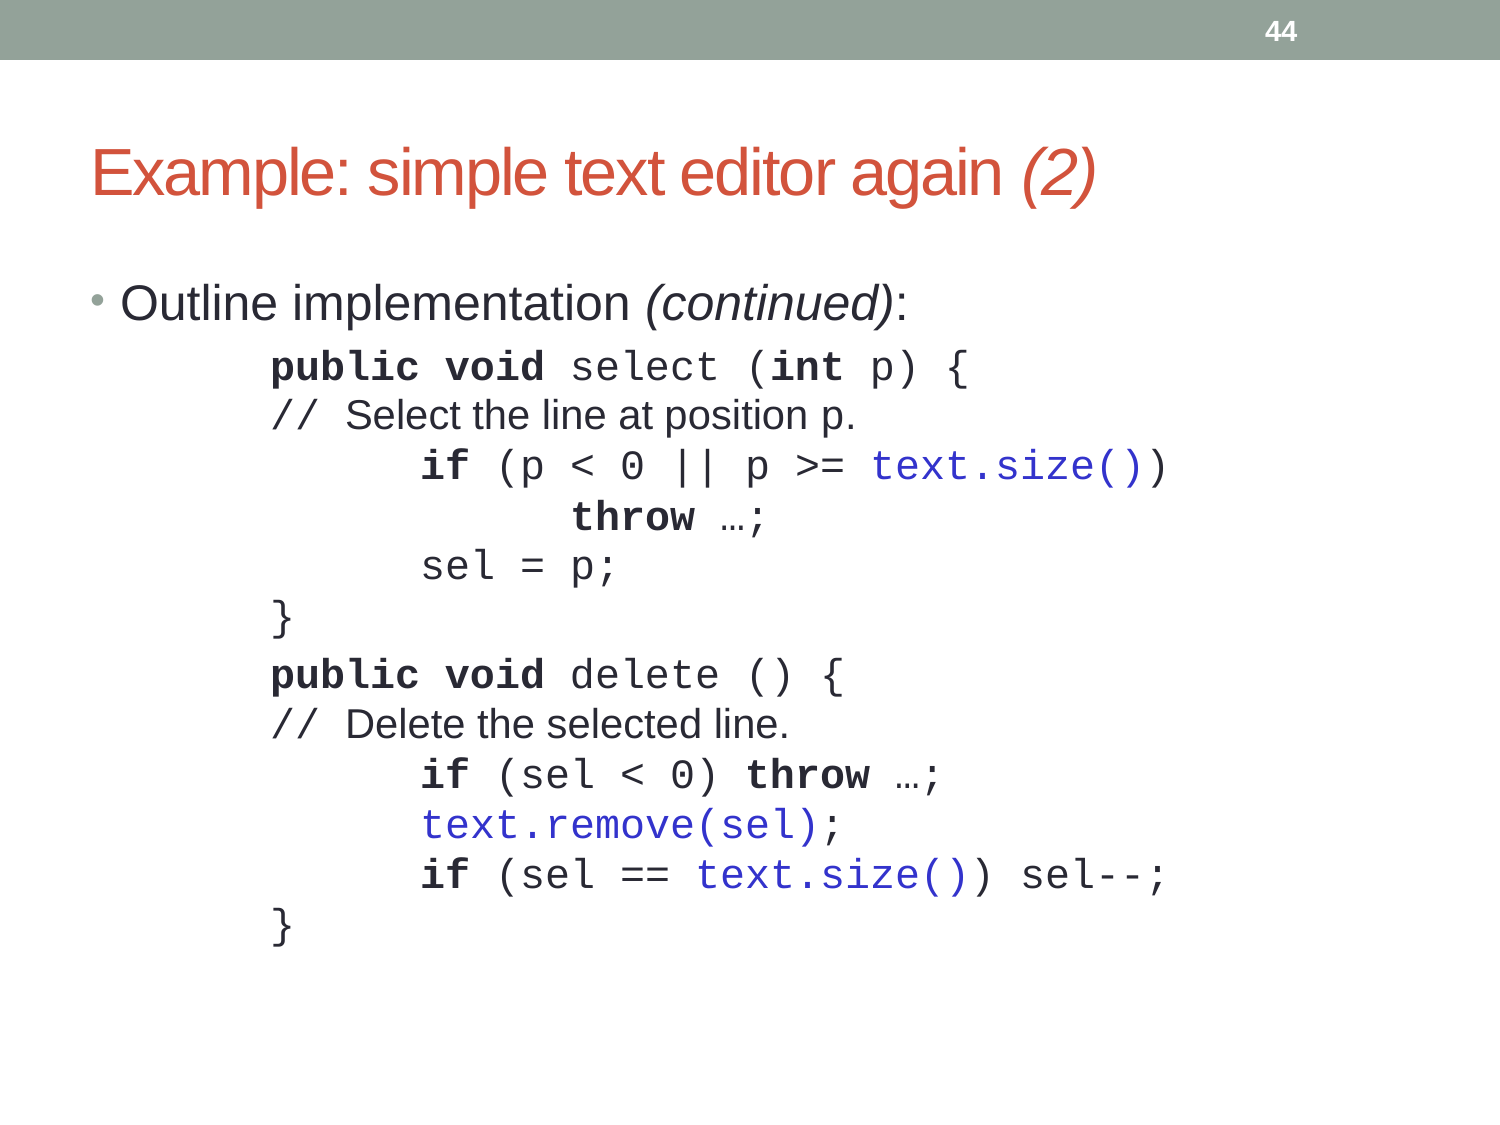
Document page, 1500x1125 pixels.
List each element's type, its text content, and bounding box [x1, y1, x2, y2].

slide_number 44 [1250, 3, 1425, 57]
list Outline implementation (continued): public void select (int p) { // Select the line at position p. if (p < 0 || p >= text.size()) throw …; sel = p; } public void delete () { // Delete the selected line. if (sel < 0) throw …; text.remove(sel); if (sel == text.size()) sel--; } [75, 262, 1425, 1063]
title Example: simple text editor again (2) [75, 87, 1425, 250]
